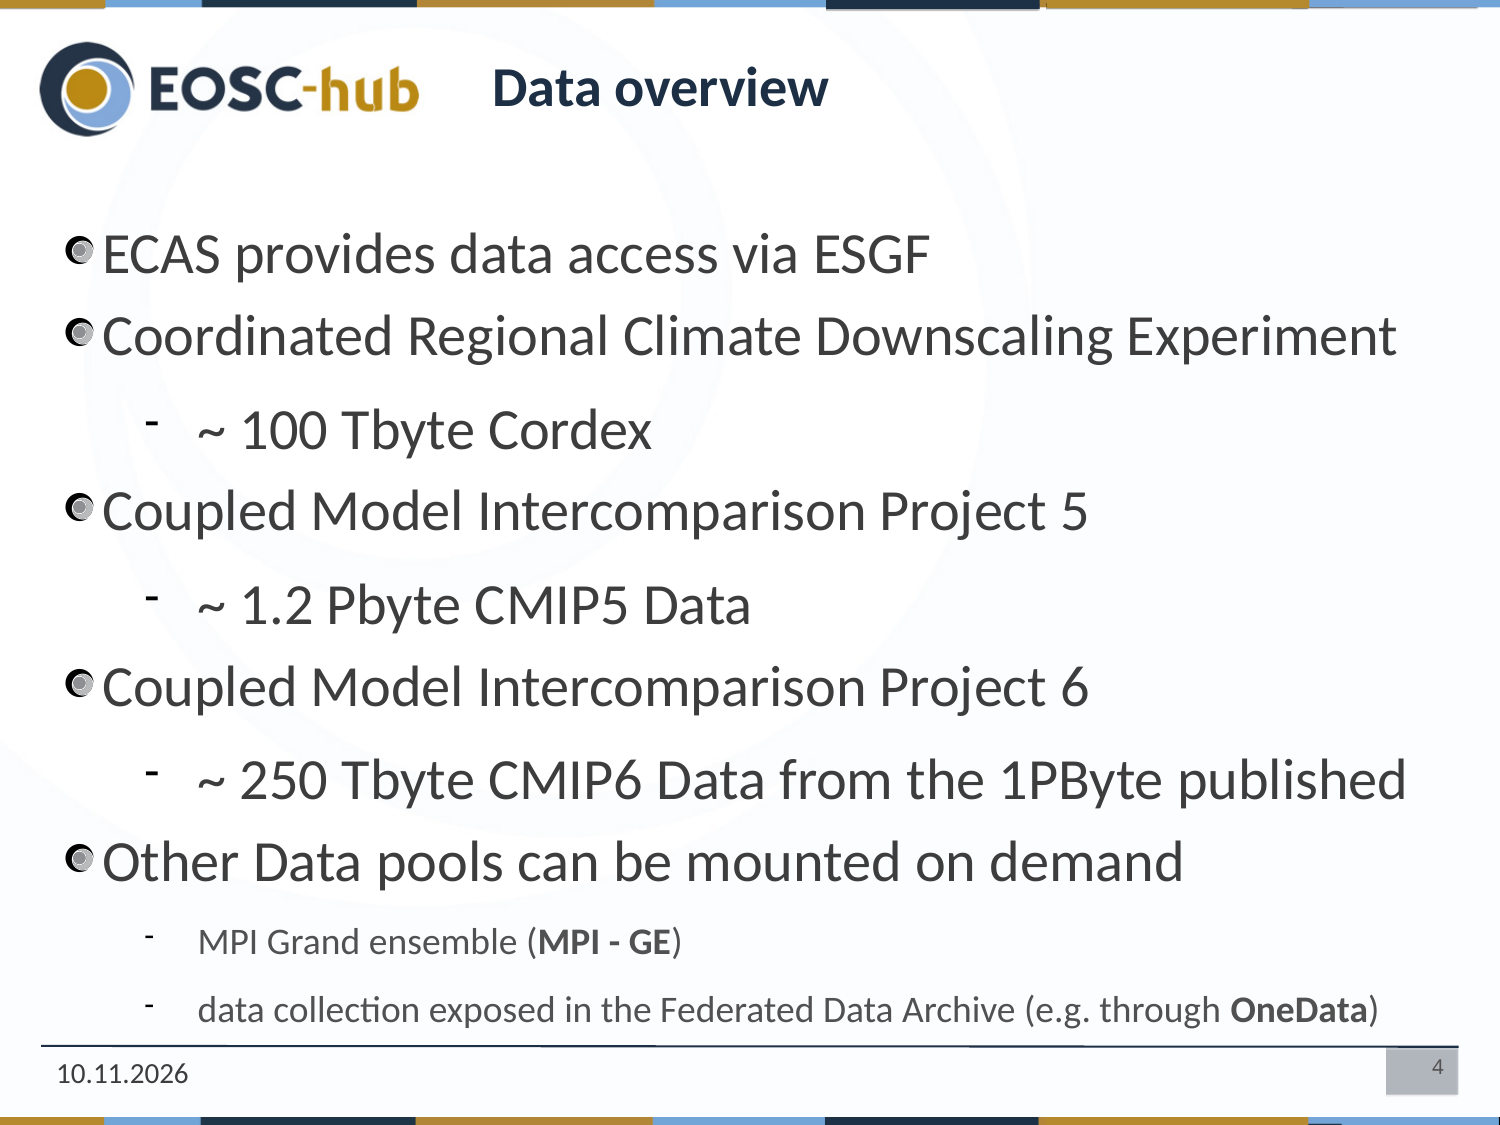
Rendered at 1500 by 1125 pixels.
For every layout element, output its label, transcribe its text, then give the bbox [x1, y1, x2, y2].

text_box ECAS provides data access via ESGF Coordinated Regional Climate Downscaling Experiment ~ 100 Tbyte Cordex Coupled Model Intercomparison Project 5 ~ 1.2 Pbyte CMIP5 Data Coupled Model Intercomparison Project 6 ~ 250 Tbyte CMIP6 Data from the 1PByte published Other Data pools can be mounted on demand MPI Grand ensemble (MPI - GE) data collection exposed in the Federated Data Archive (e.g. through OneData) [41, 208, 1459, 1005]
text_box 02.04.2019 [41, 1046, 392, 1094]
text_box 1 [1074, 1046, 1459, 1094]
text_box Data overview [477, 42, 1422, 126]
picture [0, 0, 1500, 1125]
